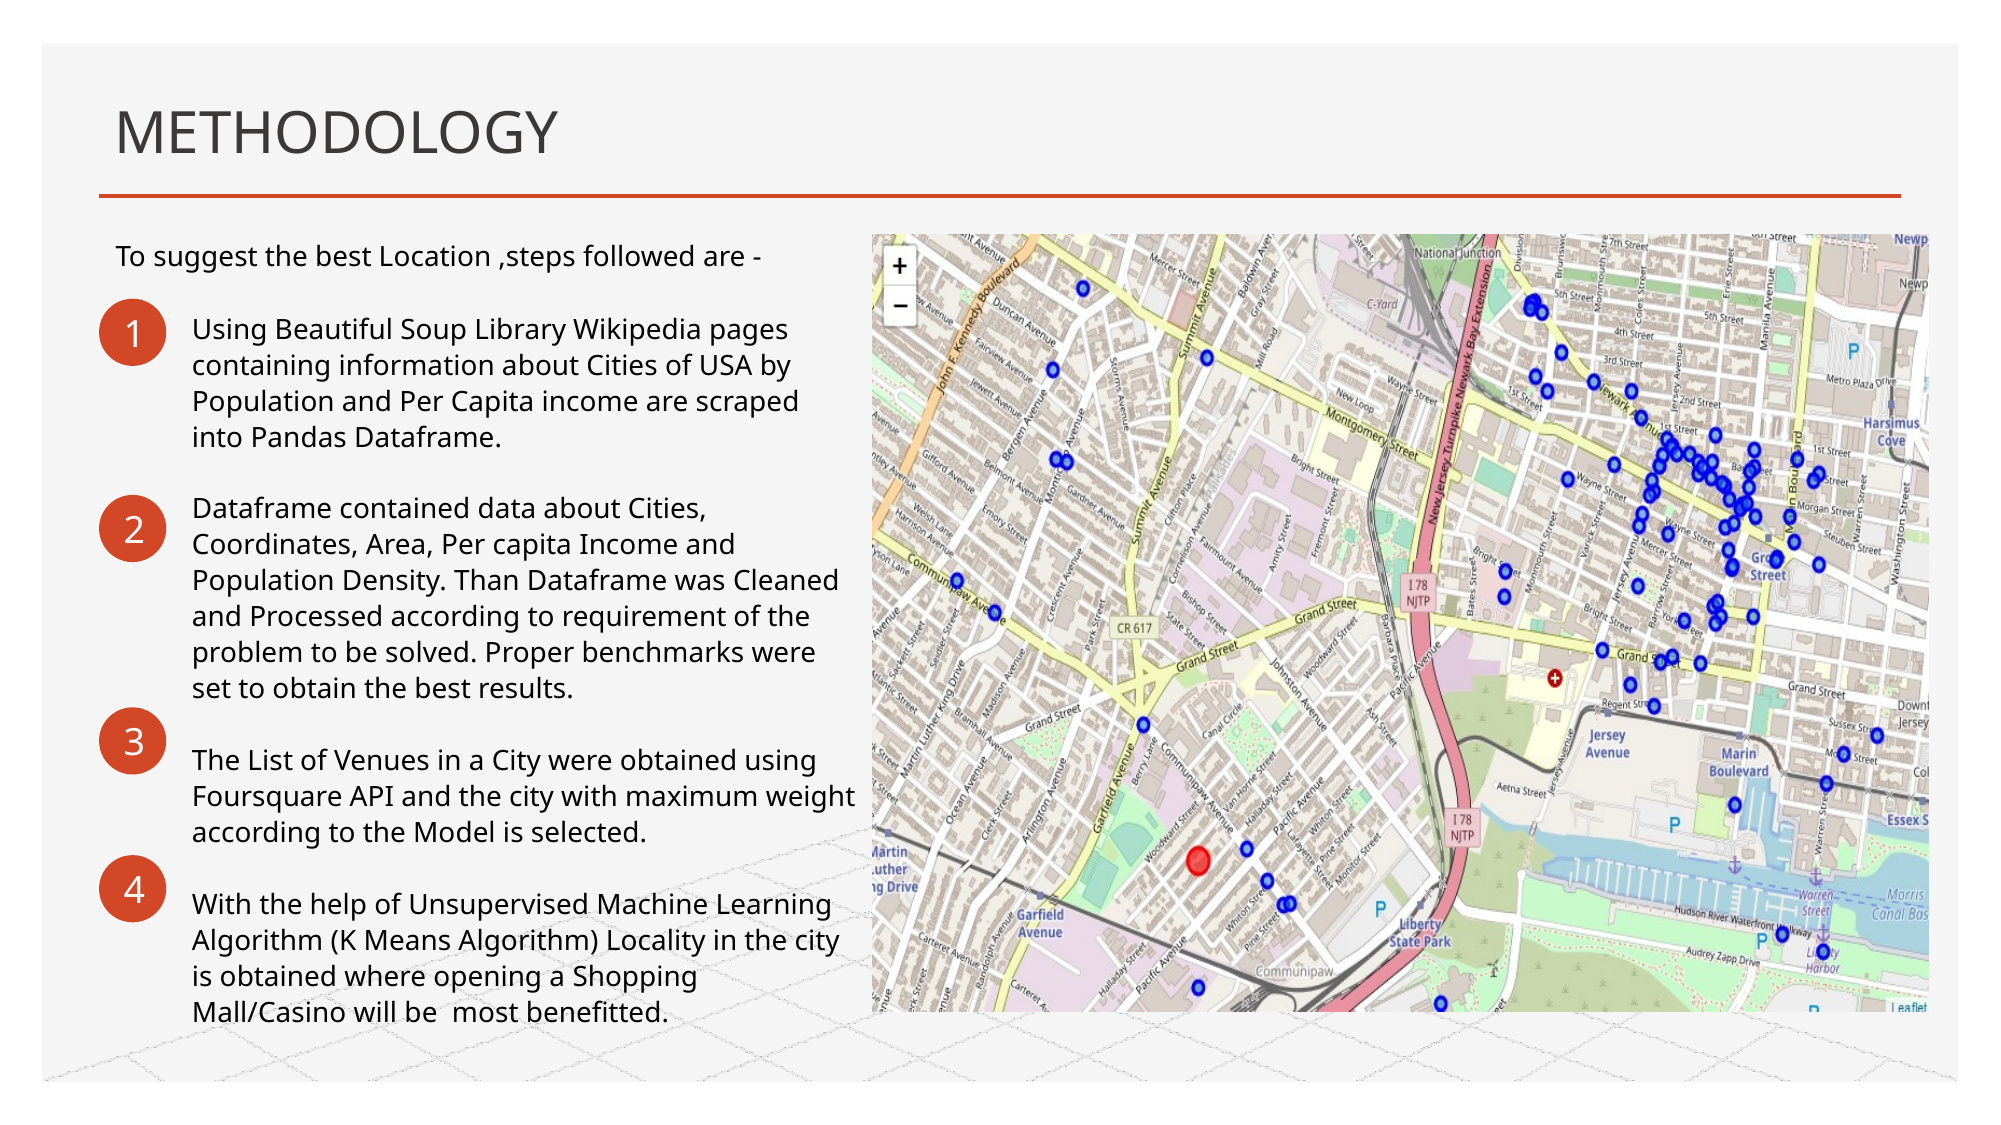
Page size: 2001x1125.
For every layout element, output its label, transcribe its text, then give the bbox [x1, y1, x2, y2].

text_box 4 [97, 854, 168, 924]
text_box 2 [97, 493, 168, 564]
text_box 1 [97, 297, 168, 367]
text_box 3 [97, 706, 168, 776]
title METHODOLOGY [99, 73, 1901, 197]
list To suggest the best Location ,steps followed are - Using Beautiful Soup Library Wikipedia pages containing information about Cities of USA by Population and Per Capita income are scraped into Pandas Dataframe. Dataframe contained data about Cities, Coordinates, Area, Per capita Income and Population Density. Than Dataframe was Cleaned and Processed according to requirement of the problem to be solved. Proper benchmarks were set to obtain the best results. The List of Venues in a City were obtained using Foursquare API and the city with maximum weight according to the Model is selected. With the help of Unsupervised Machine Learning Algorithm (K Means Algorithm) Locality in the city is obtained where opening a Shopping Mall/Casino will be most benefitted. [99, 235, 873, 1052]
picture [44, 234, 1956, 1081]
